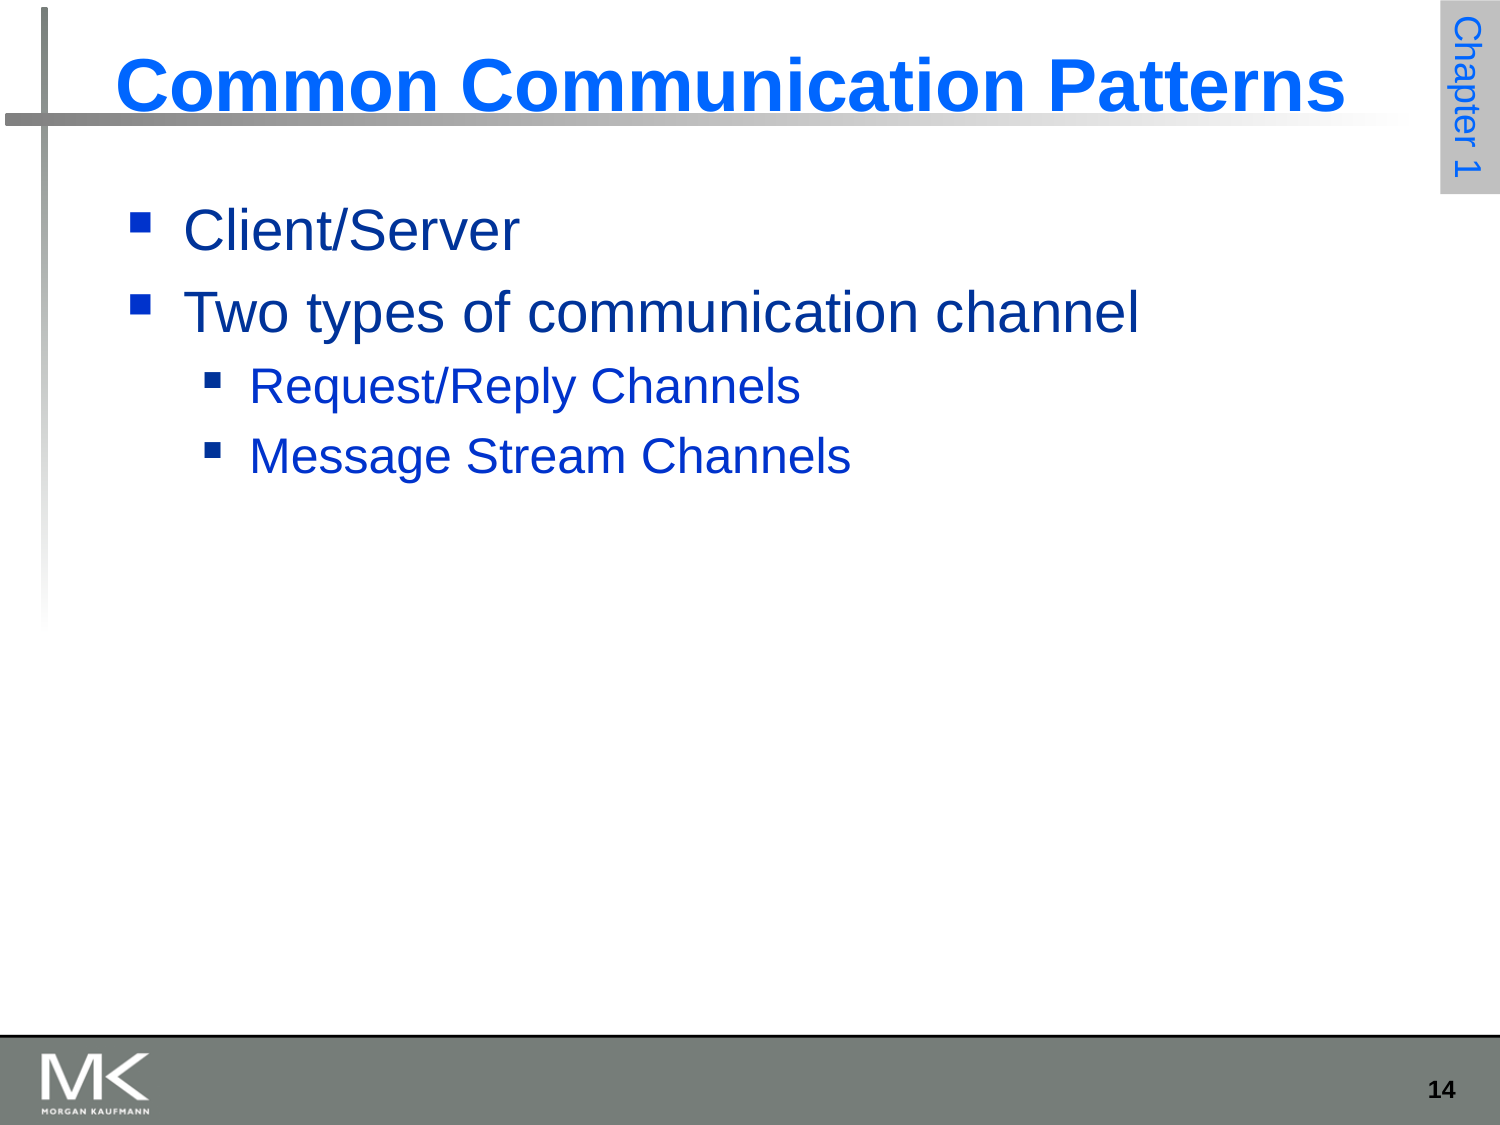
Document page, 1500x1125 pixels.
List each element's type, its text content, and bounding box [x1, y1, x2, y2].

picture [29, 1046, 160, 1123]
title Common Communication Patterns [100, 28, 1459, 135]
list Client/Server Two types of communication channel Request/Reply Channels Message Stream Channels [112, 184, 1469, 1024]
